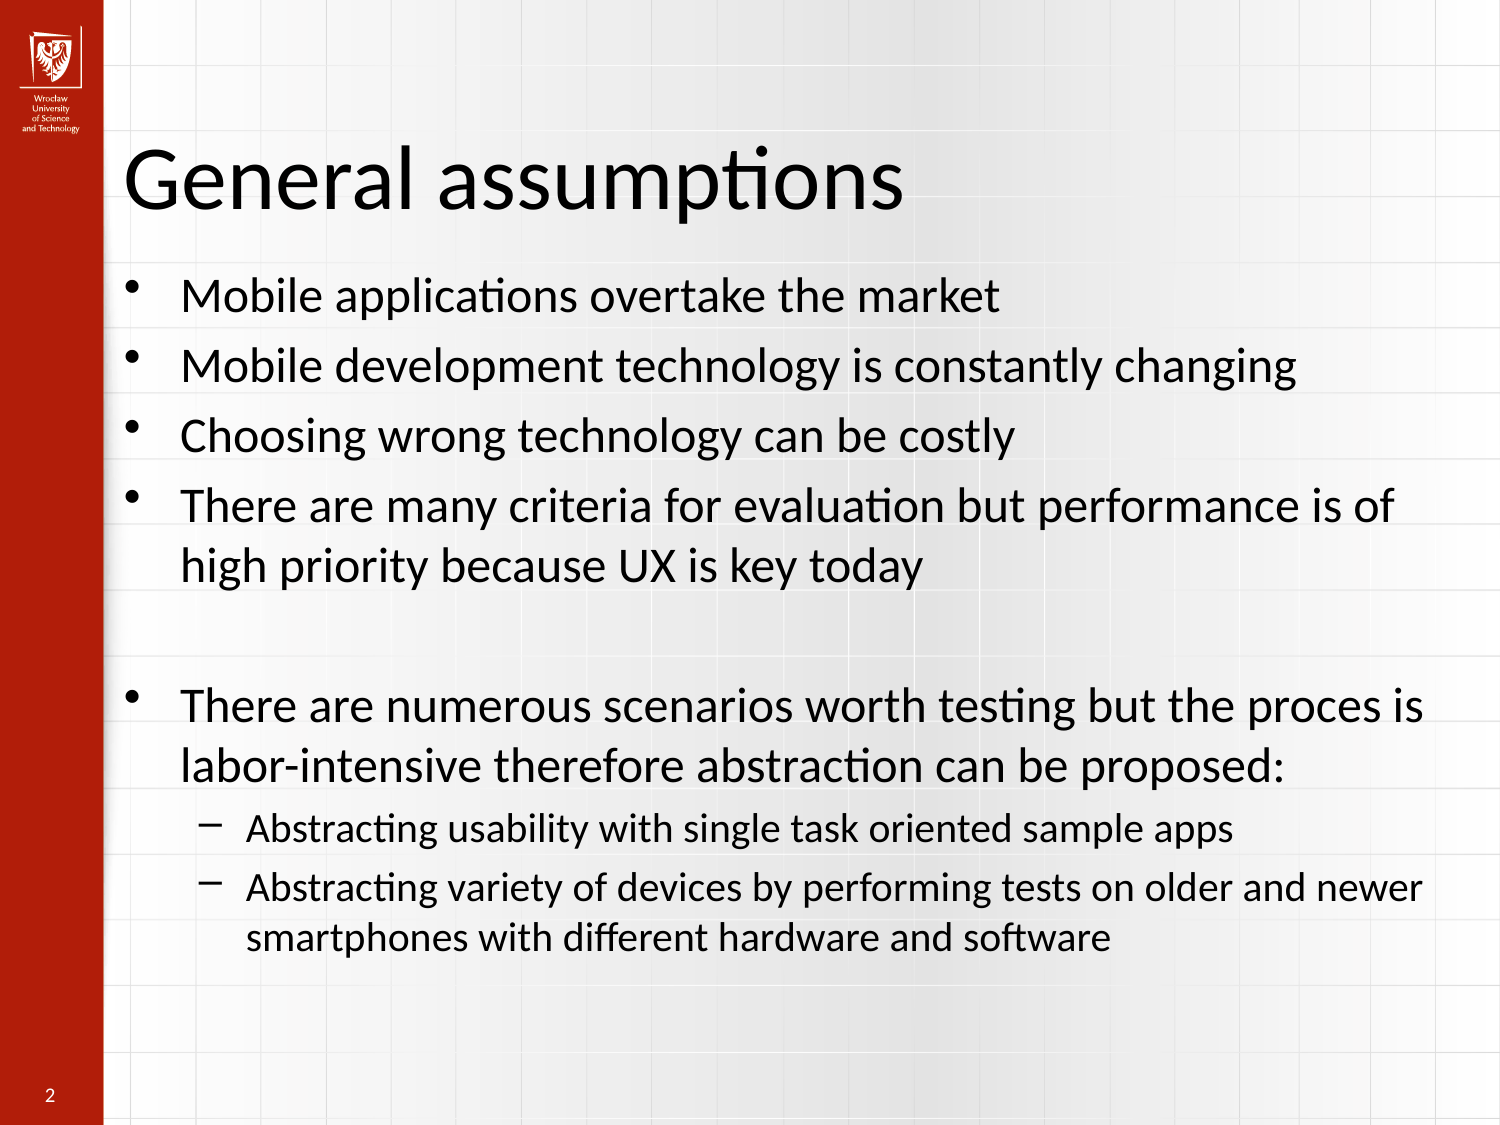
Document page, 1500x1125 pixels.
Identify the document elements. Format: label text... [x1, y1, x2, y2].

picture [0, 0, 1500, 1125]
list Mobile applications overtake the market Mobile development technology is constantly changing Choosing wrong technology can be costly There are many criteria for evaluation but performance is of high priority because UX is key today There are numerous scenarios worth testing but the proces is labor-intensive therefore abstraction can be proposed: Abstracting usability with single task oriented sample apps Abstracting variety of devices by performing tests on older and newer smartphones with different hardware and software [123, 255, 1480, 1118]
list General assumptions [123, 101, 1483, 244]
